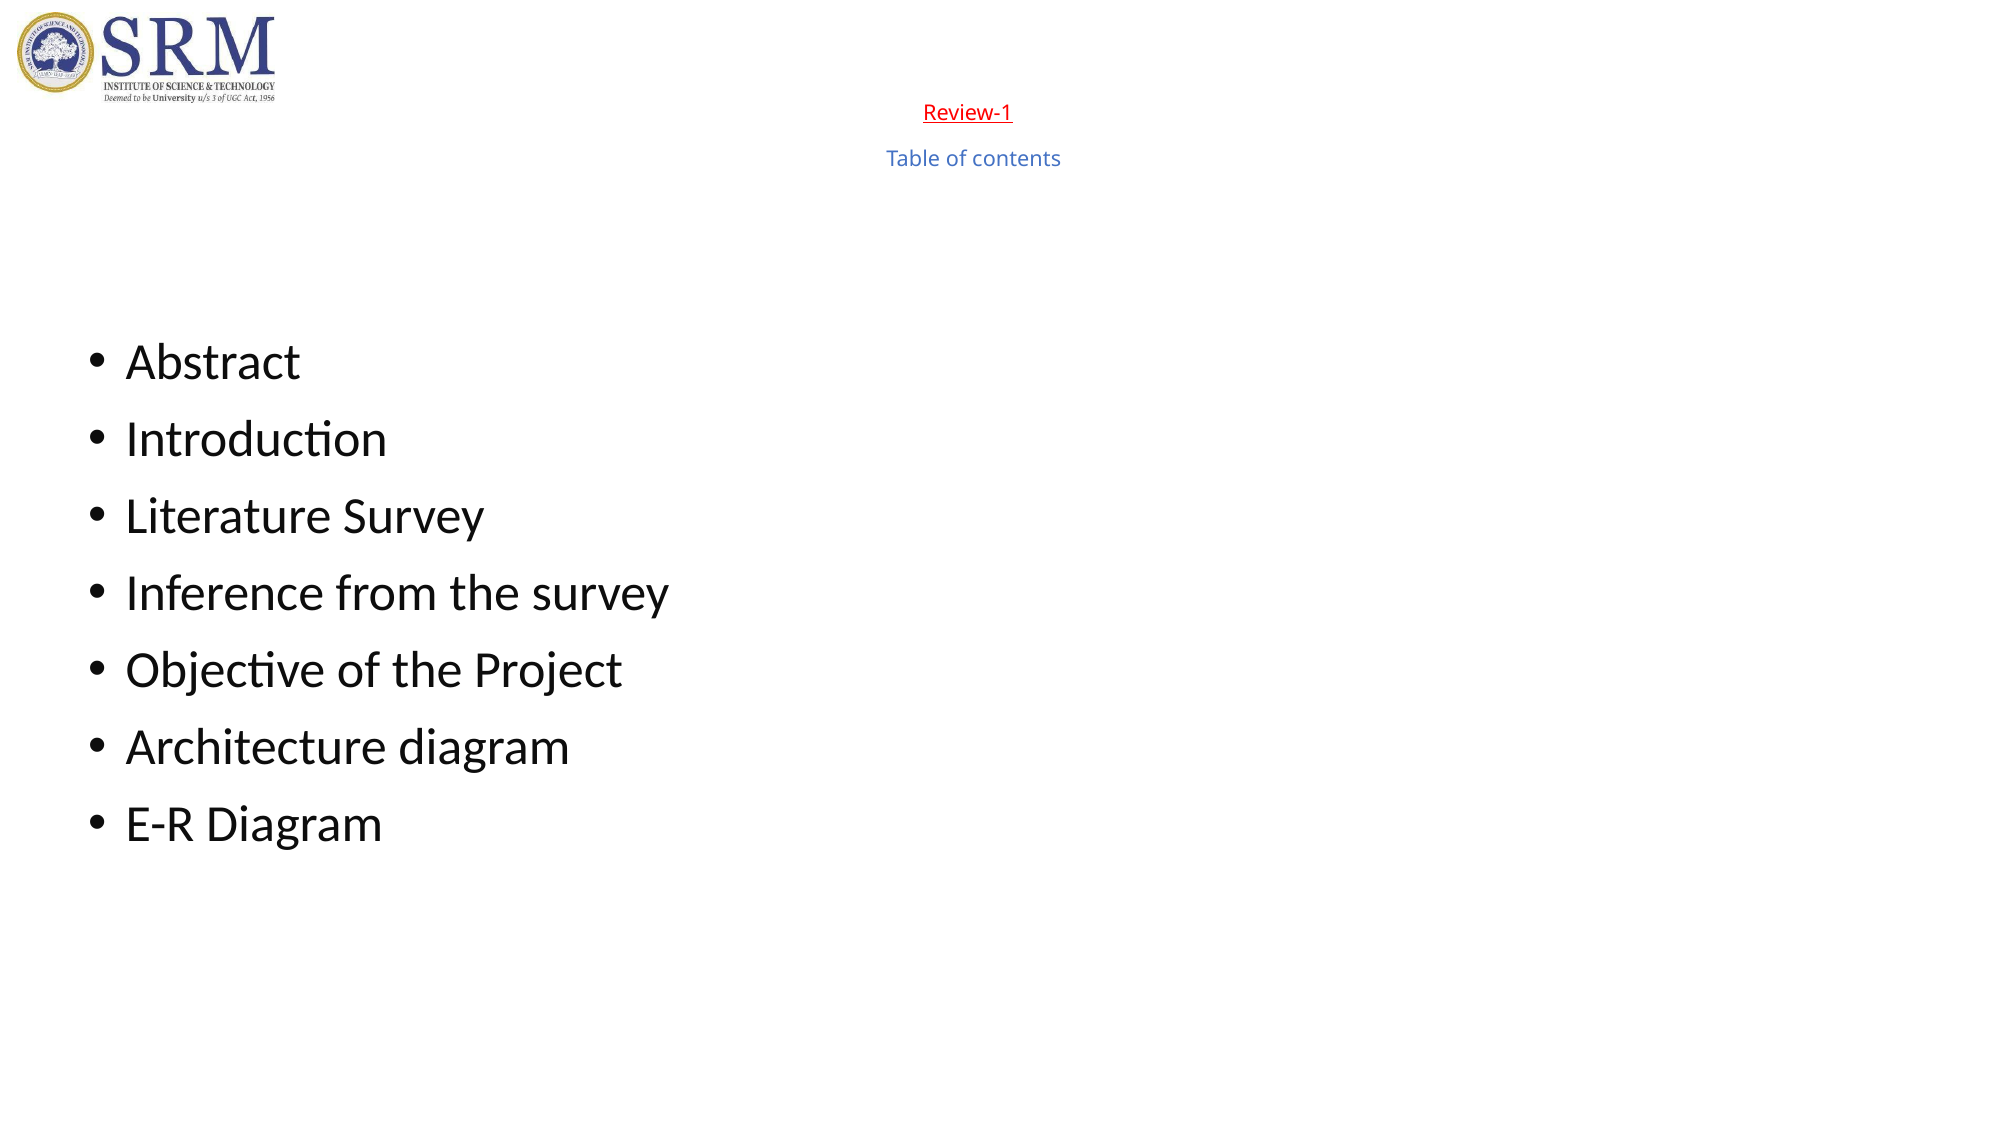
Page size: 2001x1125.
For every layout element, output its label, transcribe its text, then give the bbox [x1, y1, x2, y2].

title Review-1 Table of contents [118, 46, 1818, 206]
list Abstract Introduction Literature Survey Inference from the survey Objective of the Project Architecture diagram E-R Diagram [73, 250, 1799, 935]
picture [17, 12, 275, 103]
